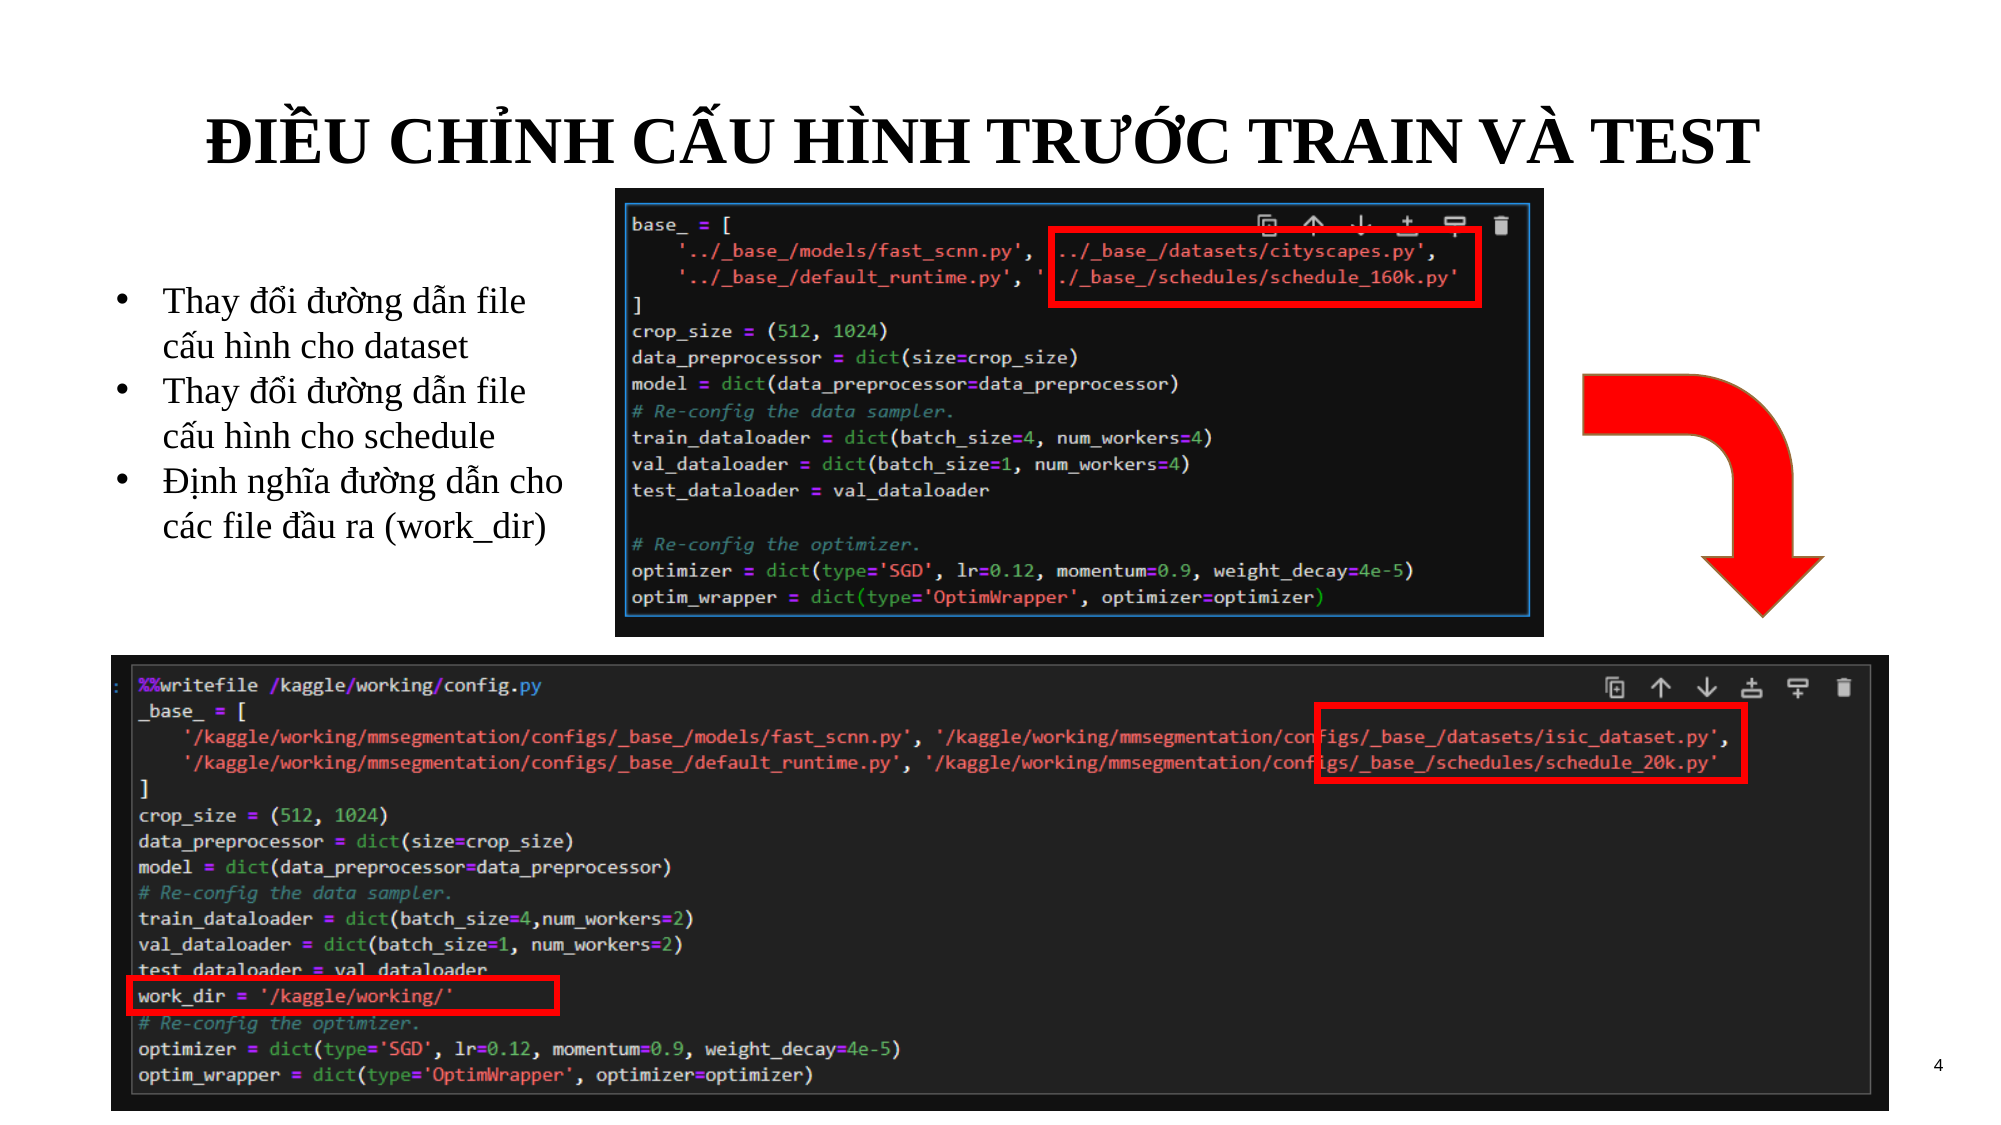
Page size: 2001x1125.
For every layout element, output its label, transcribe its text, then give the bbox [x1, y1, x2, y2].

text_box [1582, 373, 1826, 619]
text_box Thay đổi đường dẫn file cấu hình cho dataset Thay đổi đường dẫn file cấu hình cho schedule Định nghĩa đường dẫn cho các file đầu ra (work_dir) [101, 268, 598, 554]
picture [615, 188, 1544, 637]
slide_number 4 [1889, 1036, 1959, 1097]
title ĐIỀU CHỈNH CẤU HÌNH TRƯỚC TRAIN VÀ TEST [190, 24, 1810, 250]
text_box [111, 655, 1889, 1111]
